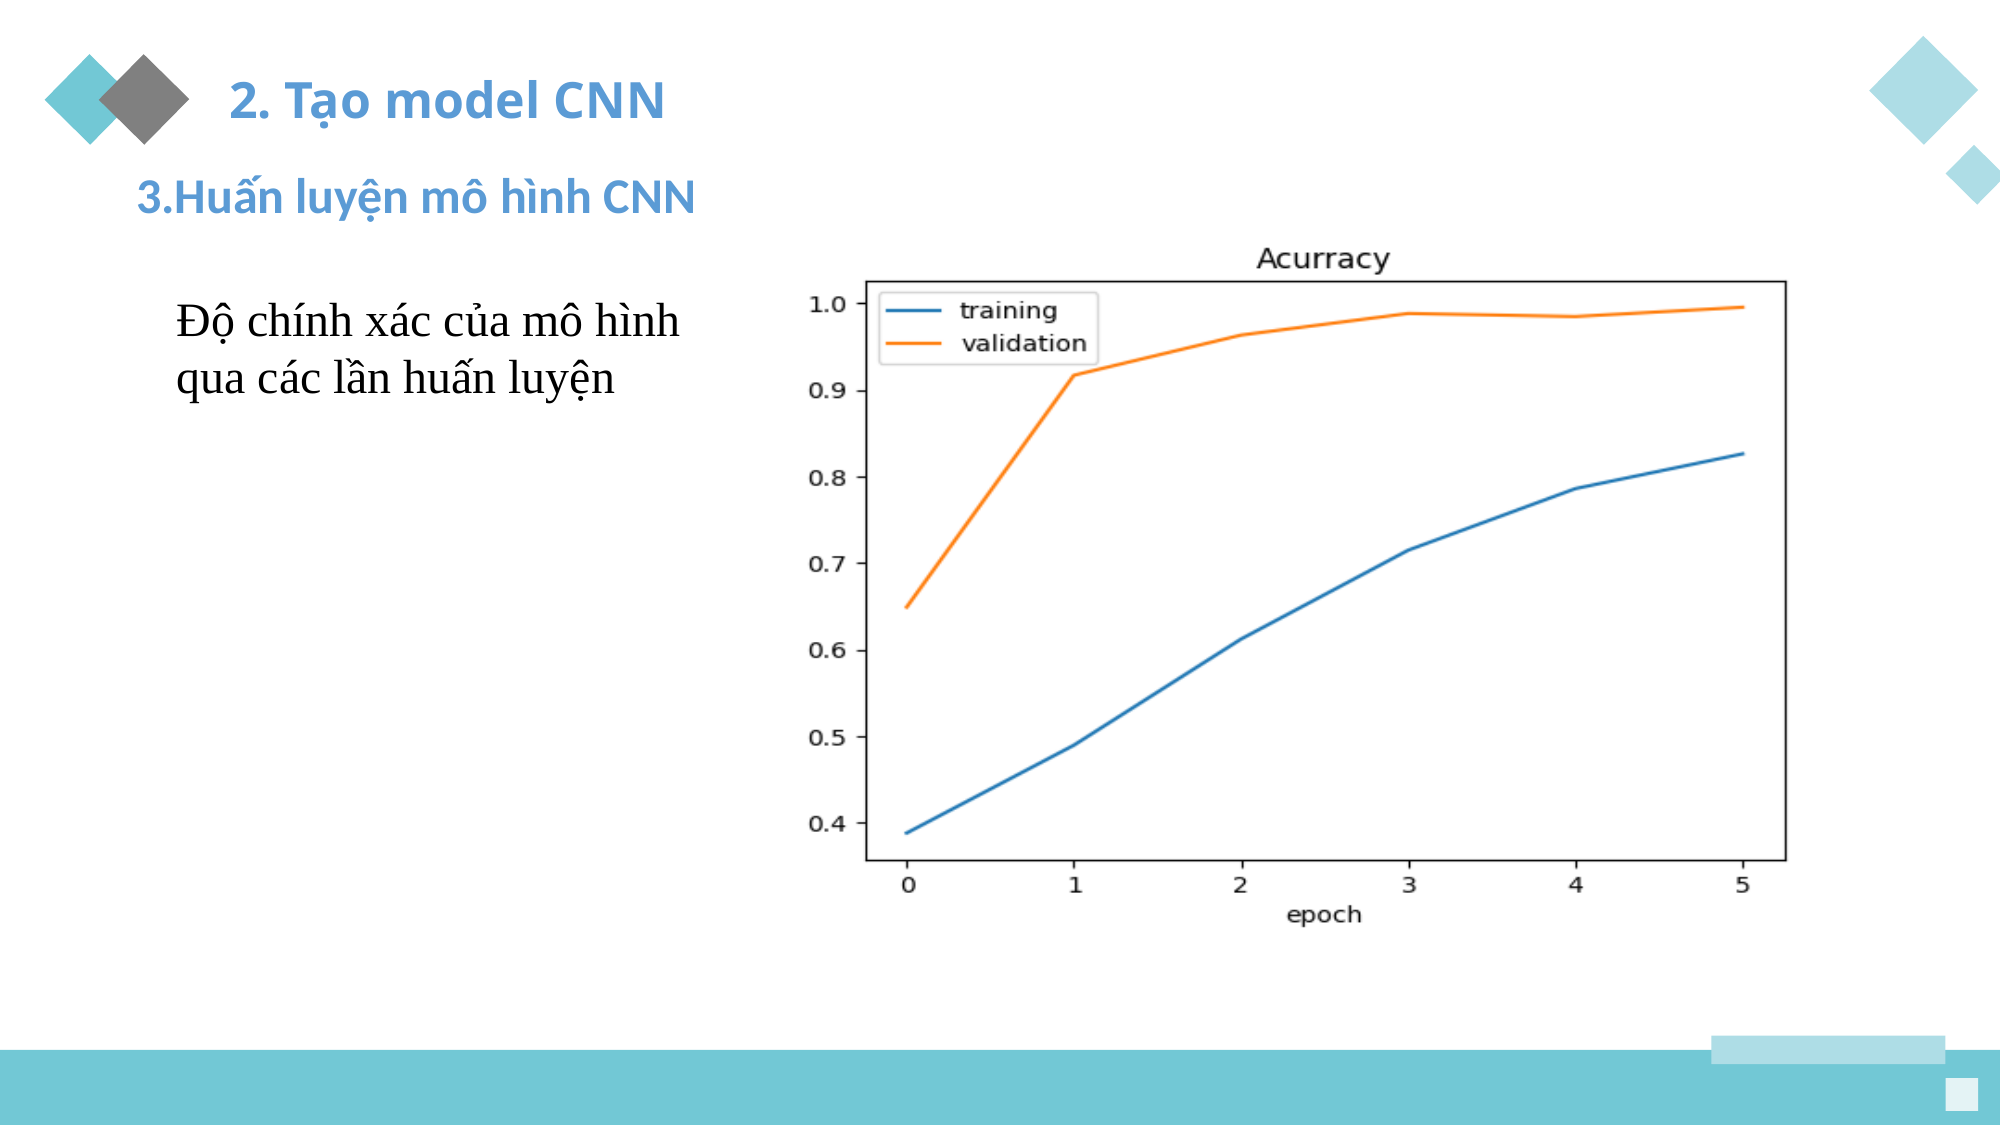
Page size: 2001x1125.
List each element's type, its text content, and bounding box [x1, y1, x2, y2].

text_box [1944, 143, 2000, 207]
picture [788, 231, 1802, 943]
text_box 3.Huấn luyện mô hình CNN [121, 156, 789, 231]
text_box [1710, 1035, 1946, 1065]
text_box [1867, 34, 1980, 147]
text_box [0, 1049, 2000, 1125]
text_box 2. Tạo model CNN [214, 61, 752, 137]
text_box [43, 52, 117, 147]
text_box [97, 52, 191, 147]
text_box Độ chính xác của mô hình qua các lần huấn luyện [161, 281, 737, 411]
text_box [1945, 1077, 1979, 1112]
